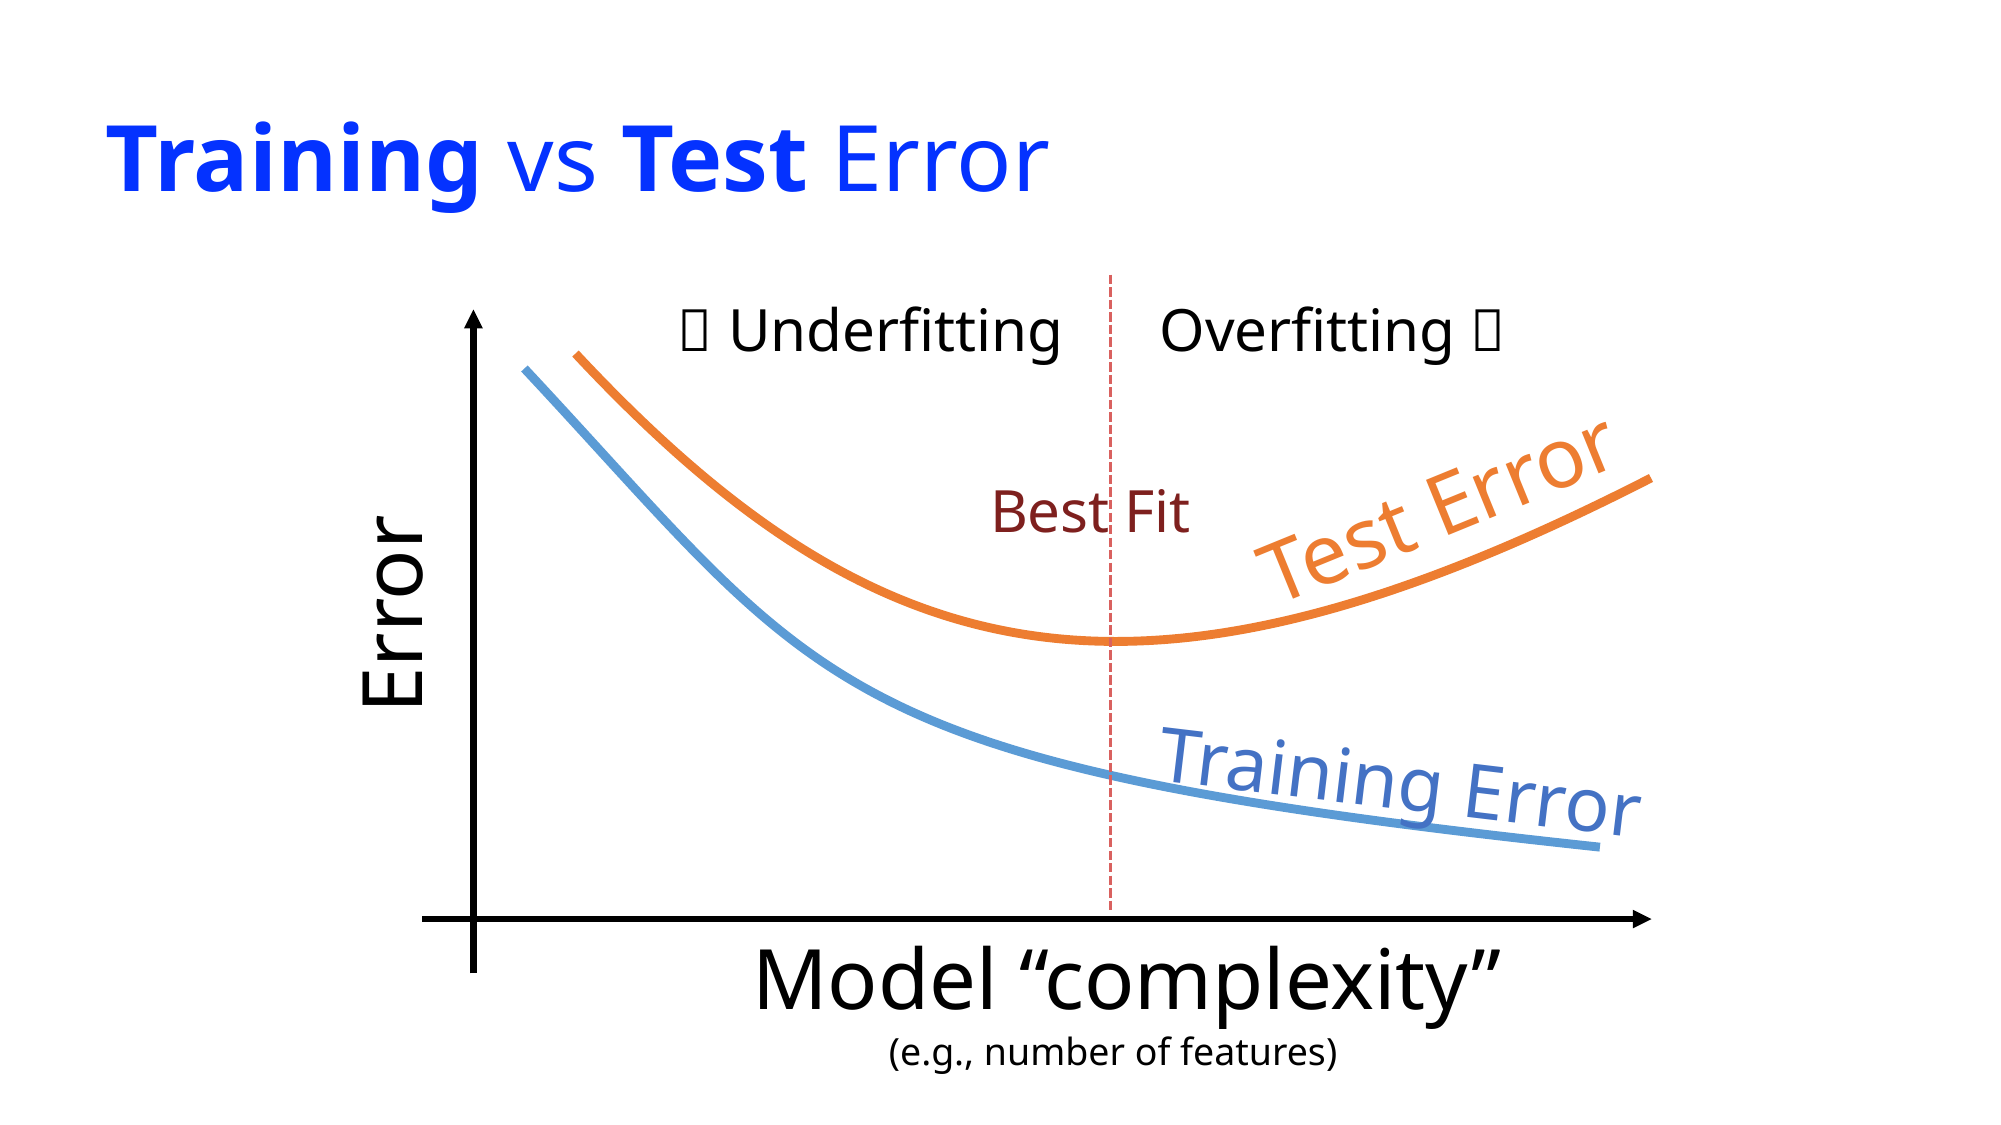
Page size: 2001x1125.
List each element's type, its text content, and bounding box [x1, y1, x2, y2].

text_box  Underfitting [663, 285, 979, 353]
text_box (e.g., number of features) [873, 1020, 1353, 1081]
text_box Error [331, 500, 447, 729]
text_box Model “complexity” [737, 920, 1517, 1034]
title Training vs Test Error [90, 52, 1863, 271]
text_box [979, 274, 1202, 910]
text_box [575, 353, 979, 642]
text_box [1202, 353, 1651, 642]
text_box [524, 368, 979, 848]
text_box Overfitting  [1202, 285, 1521, 353]
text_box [1202, 642, 1647, 848]
